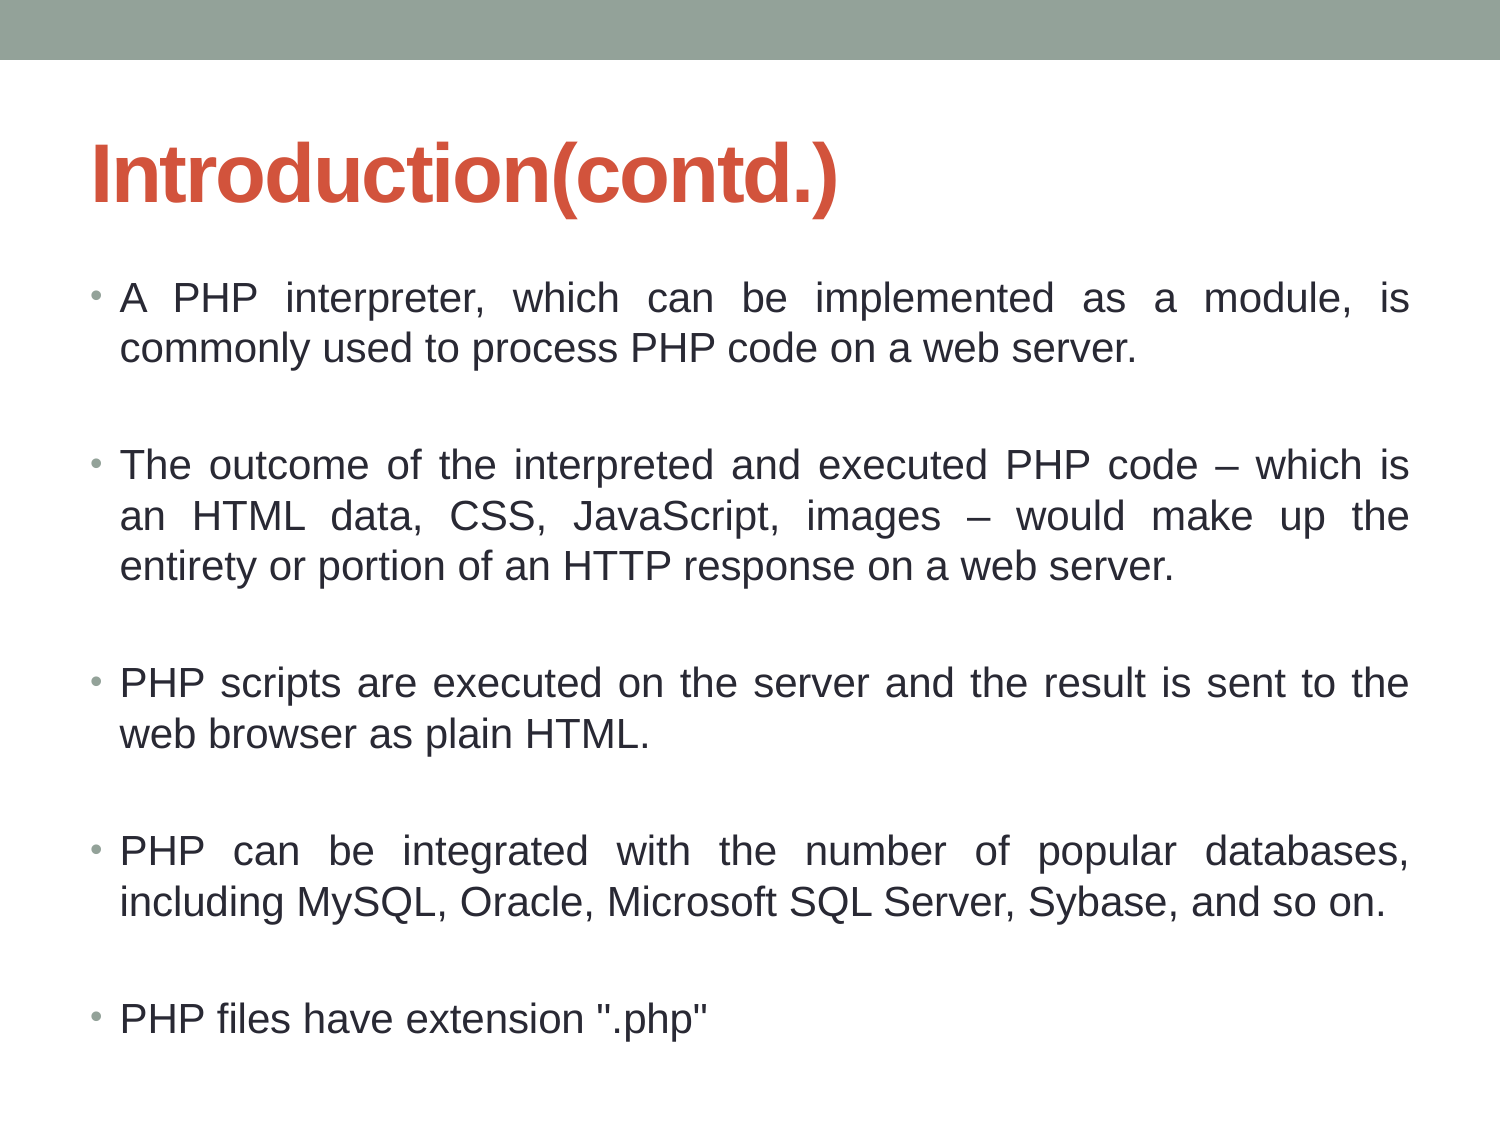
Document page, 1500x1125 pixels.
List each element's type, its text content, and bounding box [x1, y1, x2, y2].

list A PHP interpreter, which can be implemented as a module, is commonly used to process PHP code on a web server. The outcome of the interpreted and executed PHP code – which is an HTML data, CSS, JavaScript, images – would make up the entirety or portion of an HTTP response on a web server. PHP scripts are executed on the server and the result is sent to the web browser as plain HTML. PHP can be integrated with the number of popular databases, including MySQL, Oracle, Microsoft SQL Server, Sybase, and so on. PHP files have extension ".php" [75, 262, 1425, 1063]
title Introduction(contd.) [75, 87, 1425, 250]
